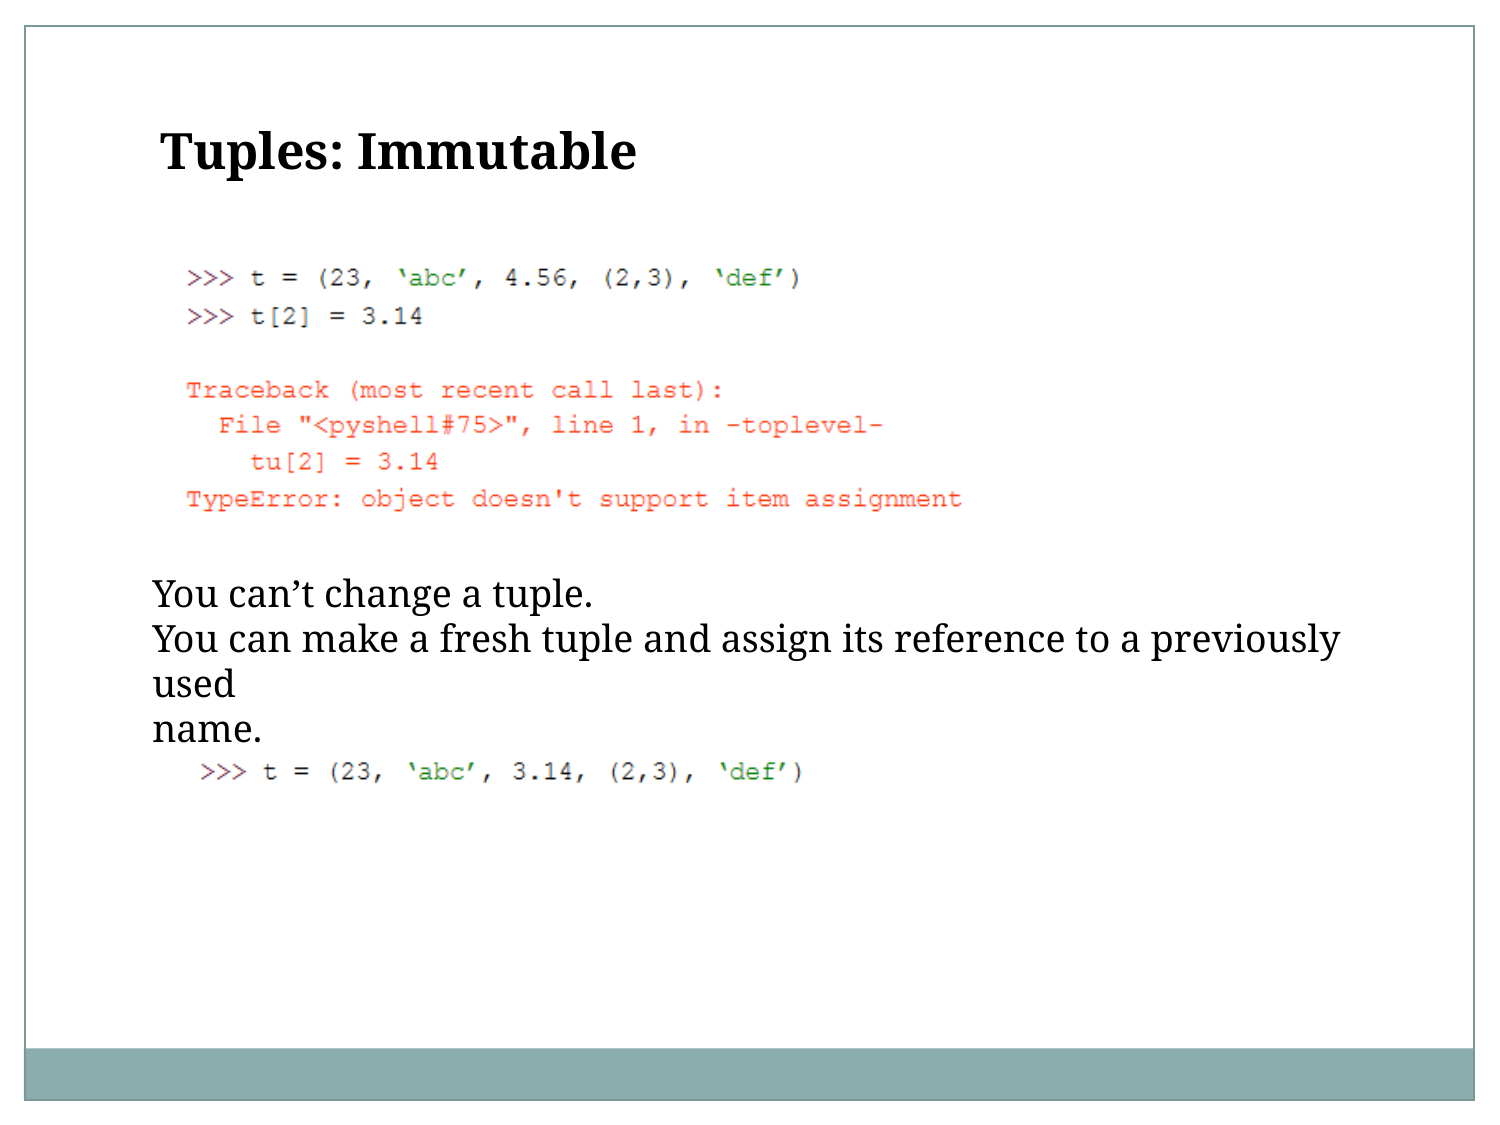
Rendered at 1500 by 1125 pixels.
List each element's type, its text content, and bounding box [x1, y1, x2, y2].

picture [174, 249, 986, 526]
text_box Tuples: Immutable [145, 112, 653, 188]
text_box You can’t change a tuple. You can make a fresh tuple and assign its reference to a previously used name. [137, 562, 1375, 758]
picture [187, 749, 813, 790]
